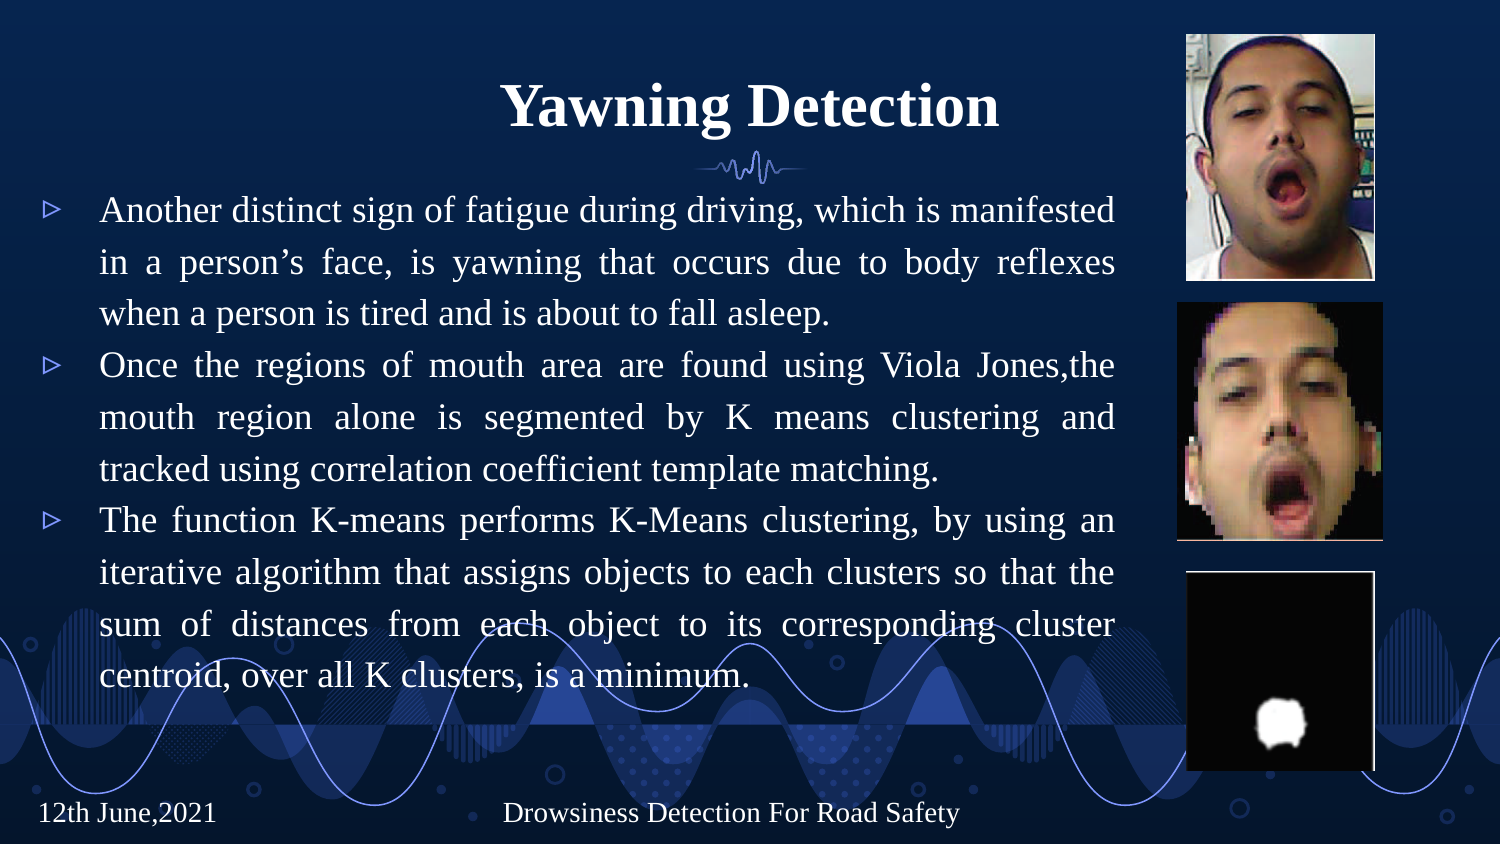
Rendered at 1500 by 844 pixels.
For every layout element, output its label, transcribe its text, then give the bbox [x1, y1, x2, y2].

picture [1177, 302, 1383, 541]
picture [1185, 571, 1375, 771]
title Yawning Detection [203, 74, 1180, 140]
picture [1185, 33, 1375, 282]
list Another distinct sign of fatigue during driving, which is manifested in a person’s face, is yawning that occurs due to body reflexes when a person is tired and is about to fall asleep. Once the regions of mouth area are found using Viola Jones,the mouth region alone is segmented by K means clustering and tracked using correlation coefficient template matching. The function K-means performs K-Means clustering, by using an iterative algorithm that assigns objects to each clusters so that the sum of distances from each object to its corresponding cluster centroid, over all K clusters, is a minimum. [24, 178, 1117, 666]
